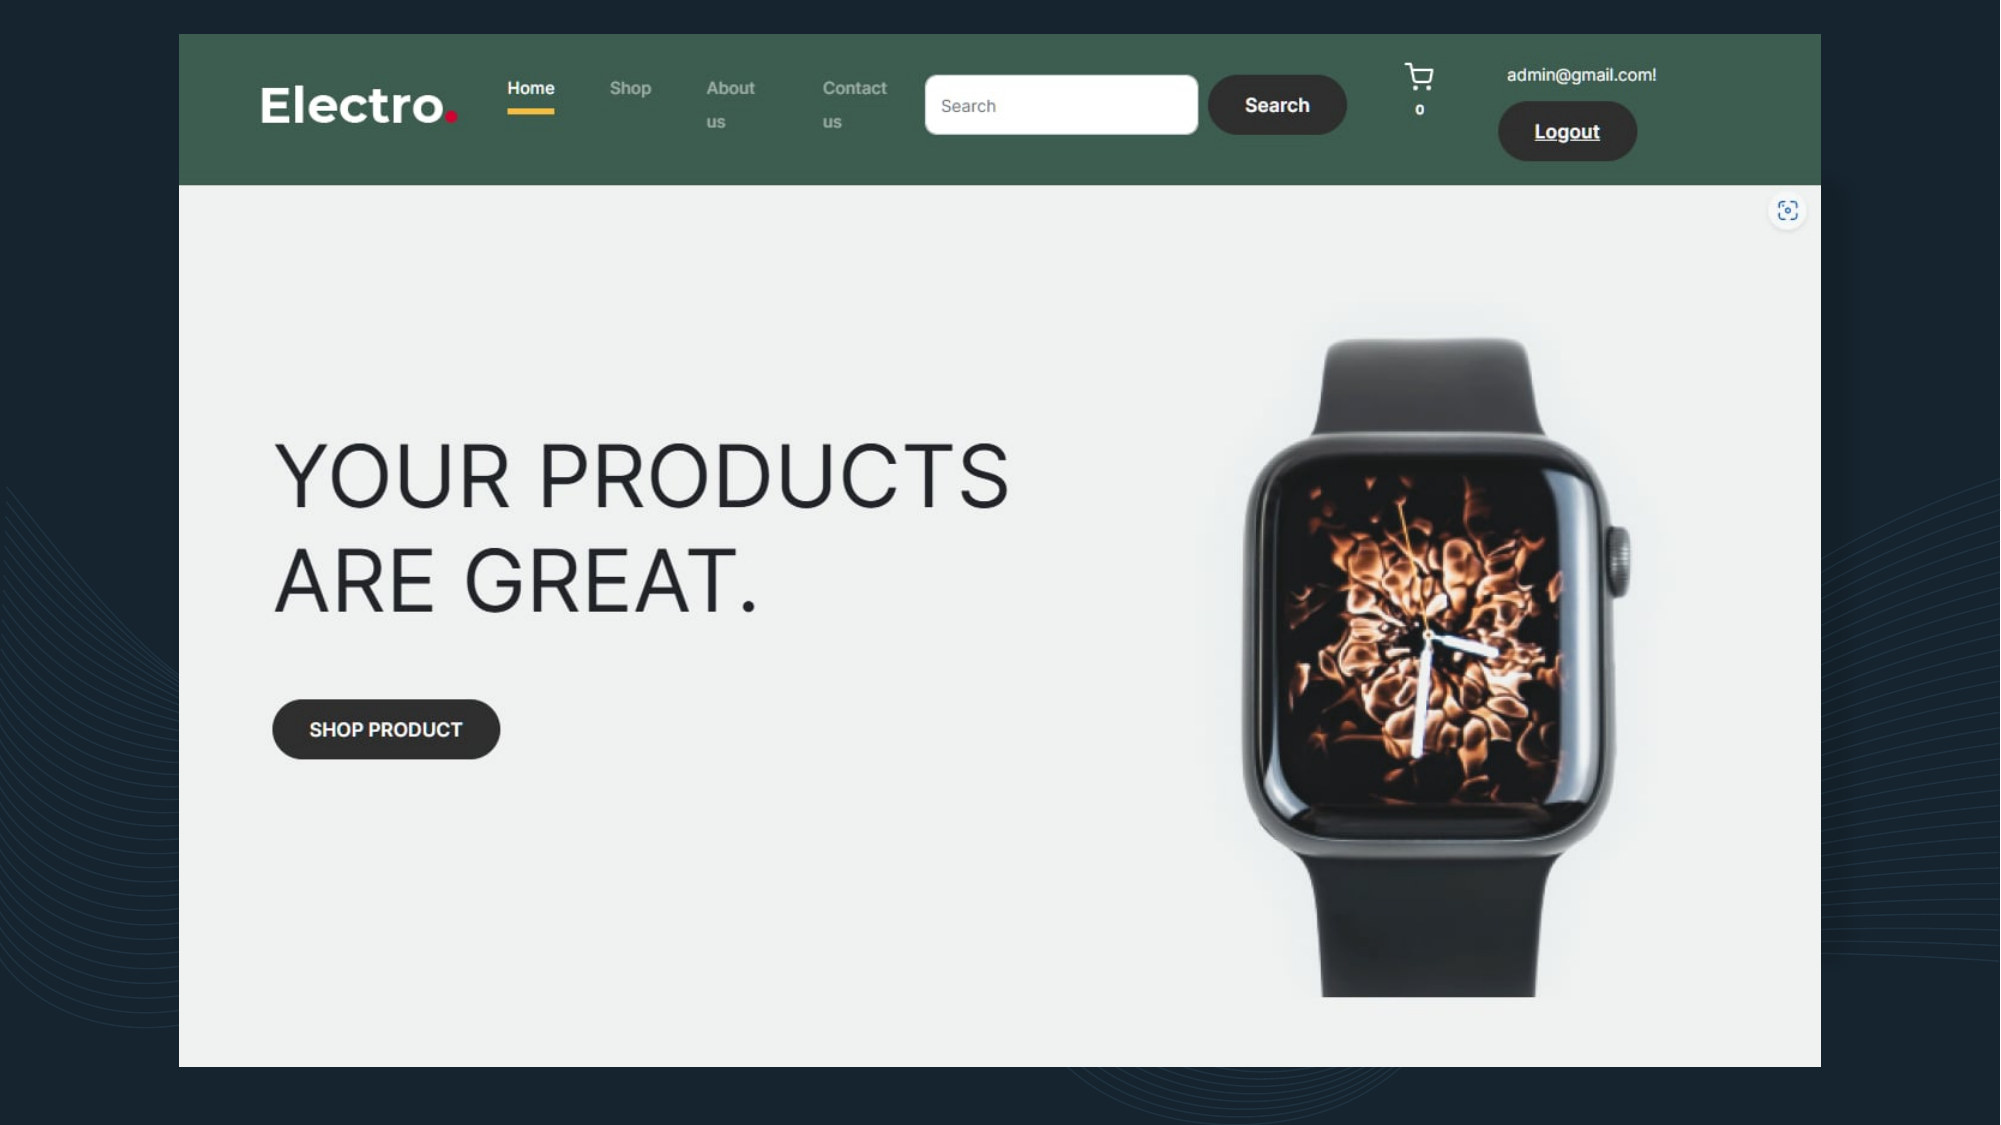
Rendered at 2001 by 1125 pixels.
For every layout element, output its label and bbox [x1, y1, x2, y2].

picture [178, 34, 1822, 1067]
